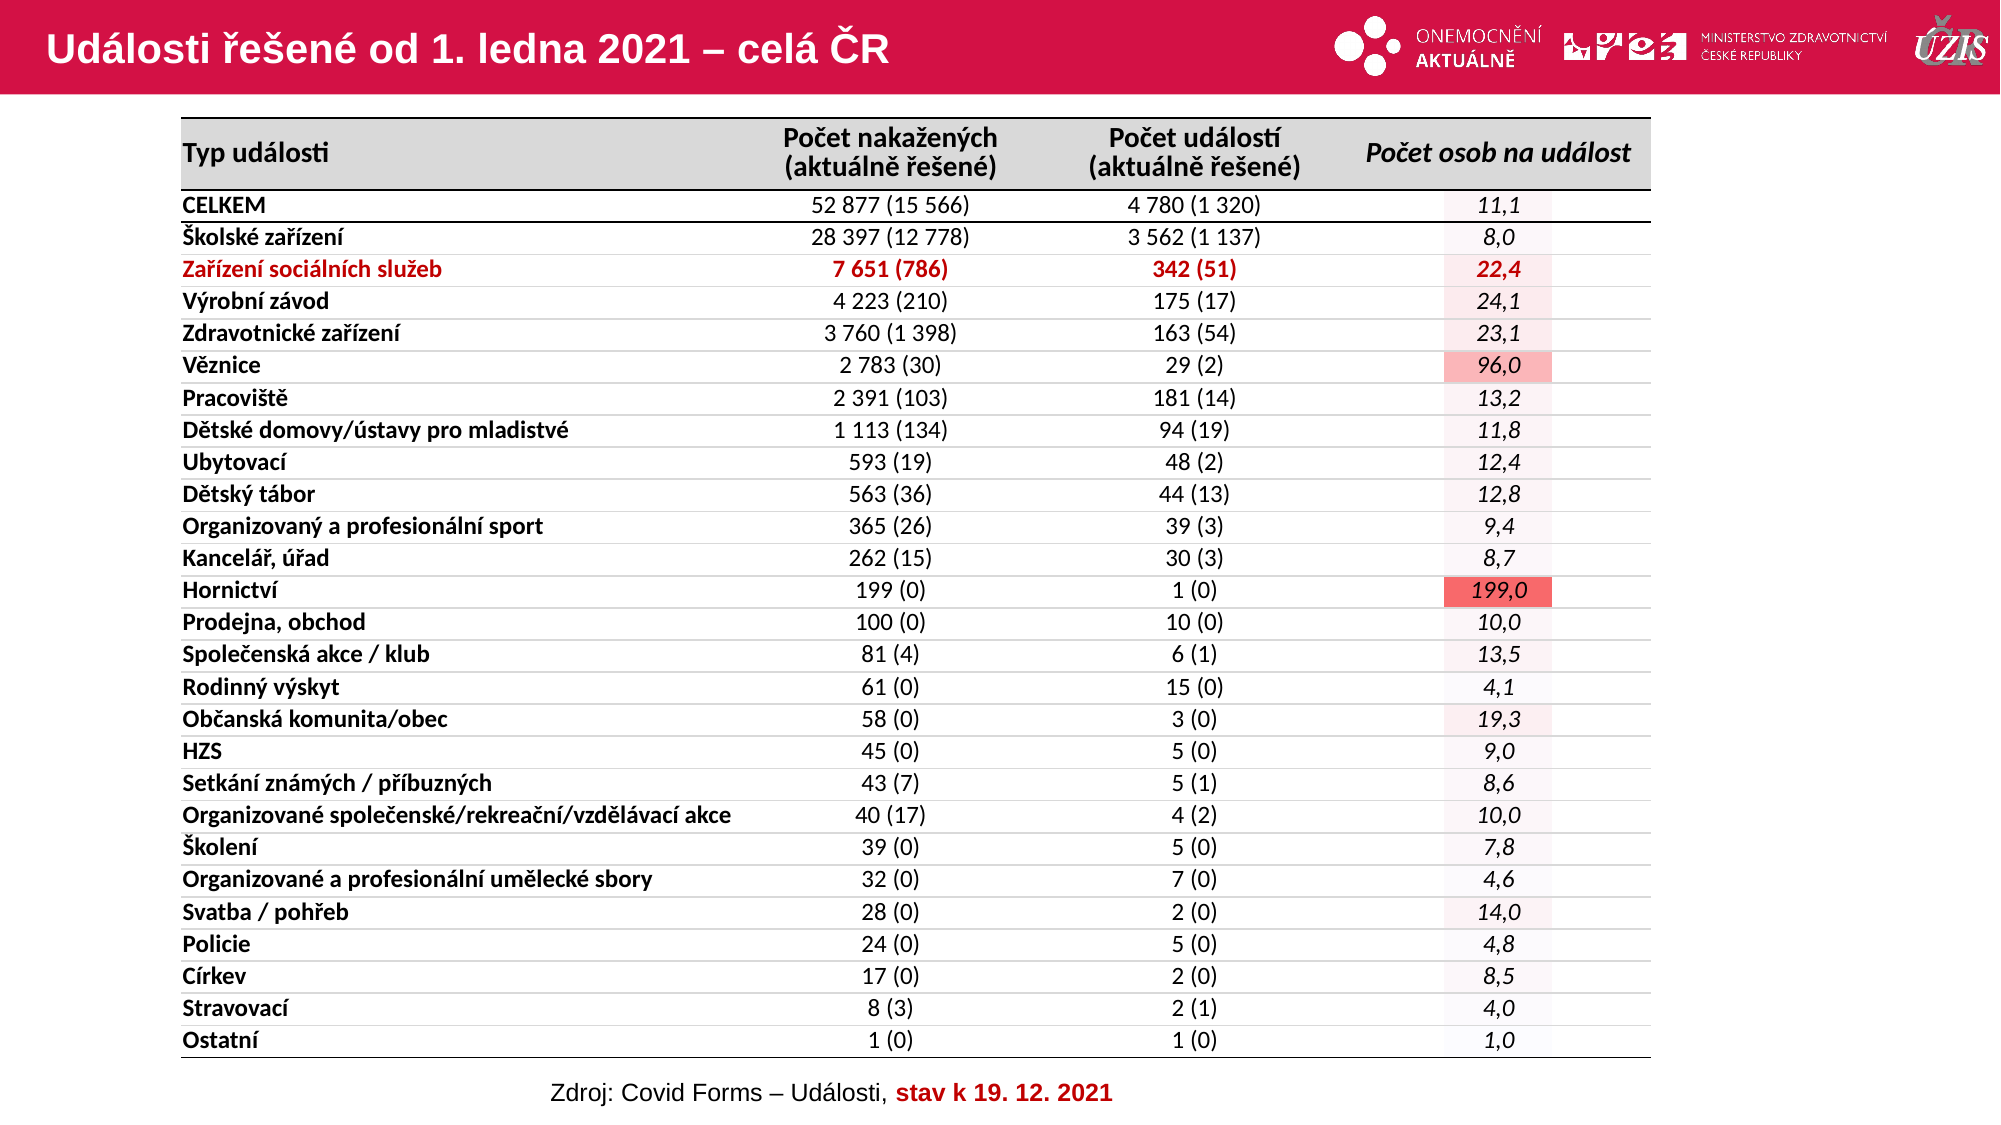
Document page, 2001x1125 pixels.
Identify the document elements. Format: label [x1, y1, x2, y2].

table_cell [181, 1026, 1651, 1057]
picture [1334, 16, 1542, 76]
title [31, 2, 1251, 98]
table_cell [181, 769, 1651, 800]
text_box [309, 1068, 1355, 1114]
table_cell [181, 994, 1651, 1025]
table_cell [181, 737, 1651, 768]
table_cell [181, 320, 1651, 350]
picture [1915, 15, 1989, 66]
table_cell [181, 609, 1651, 639]
table_cell [181, 544, 1651, 575]
table_cell [181, 801, 1651, 832]
table_cell [181, 223, 1651, 254]
table_cell [181, 448, 1651, 478]
table_cell [181, 866, 1651, 896]
picture [1563, 31, 1888, 60]
table_cell [181, 673, 1651, 703]
table_cell [181, 416, 1651, 446]
table_cell [181, 352, 1651, 382]
table_cell [181, 512, 1651, 543]
table_cell [181, 577, 1651, 607]
table_cell [181, 384, 1651, 414]
table_cell [181, 930, 1651, 960]
table_cell [181, 255, 1651, 286]
table_cell [181, 641, 1651, 671]
table_cell [181, 898, 1651, 928]
table_cell [181, 287, 1651, 318]
table_header [181, 119, 1651, 189]
table_cell [181, 480, 1651, 511]
table_cell [181, 834, 1651, 864]
table_cell [181, 962, 1651, 992]
table_cell [181, 705, 1651, 735]
table_cell [181, 191, 1651, 221]
